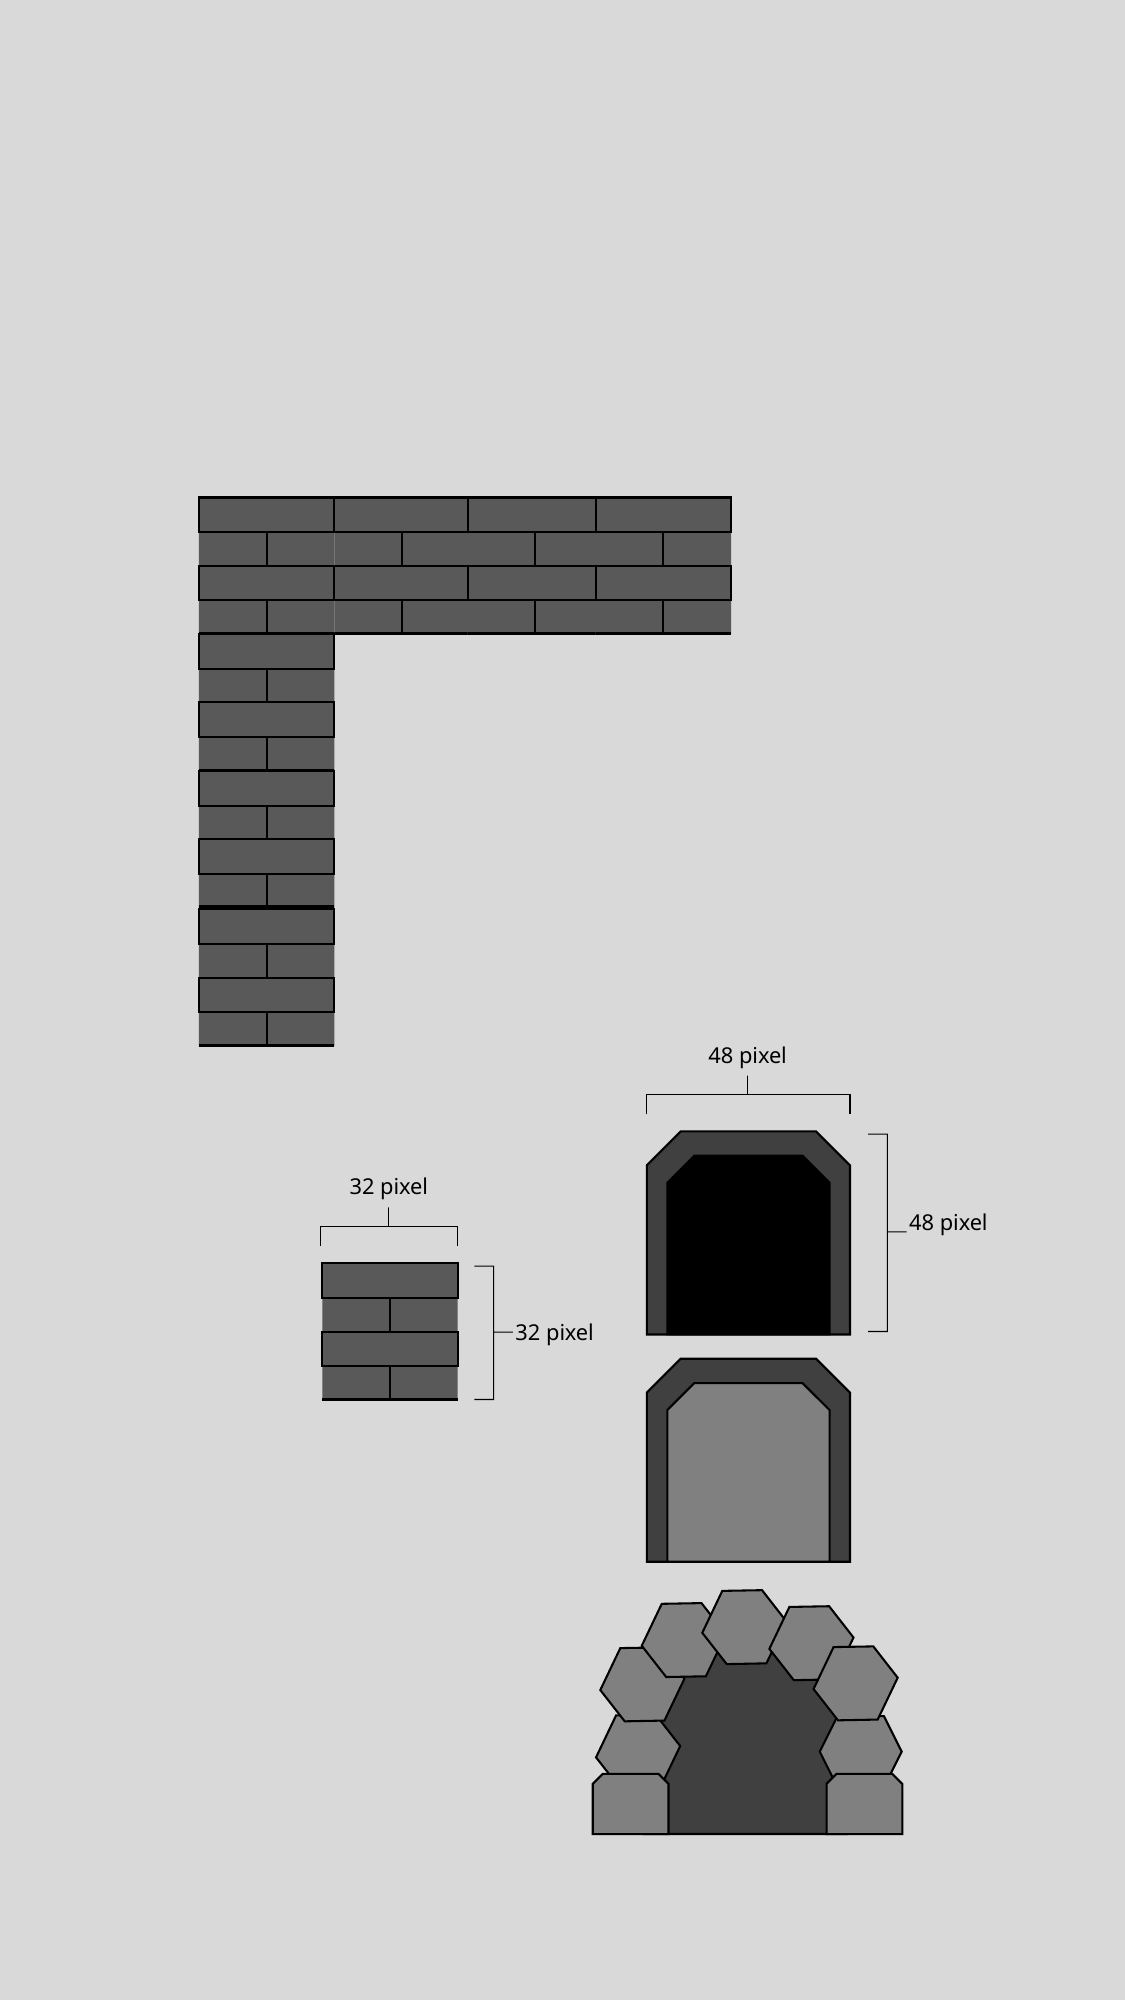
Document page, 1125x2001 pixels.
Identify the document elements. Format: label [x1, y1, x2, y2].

text_box [322, 1263, 458, 1400]
text_box [335, 497, 467, 635]
text_box [868, 1134, 1005, 1332]
text_box [595, 497, 732, 635]
text_box [646, 1131, 850, 1335]
text_box [198, 770, 335, 908]
text_box [198, 909, 335, 1047]
text_box [646, 1358, 850, 1562]
text_box [349, 1137, 430, 1275]
text_box [467, 497, 595, 635]
text_box [198, 634, 335, 770]
text_box [198, 497, 335, 634]
text_box [474, 1266, 612, 1400]
text_box [592, 1586, 903, 1835]
text_box [708, 972, 789, 1131]
